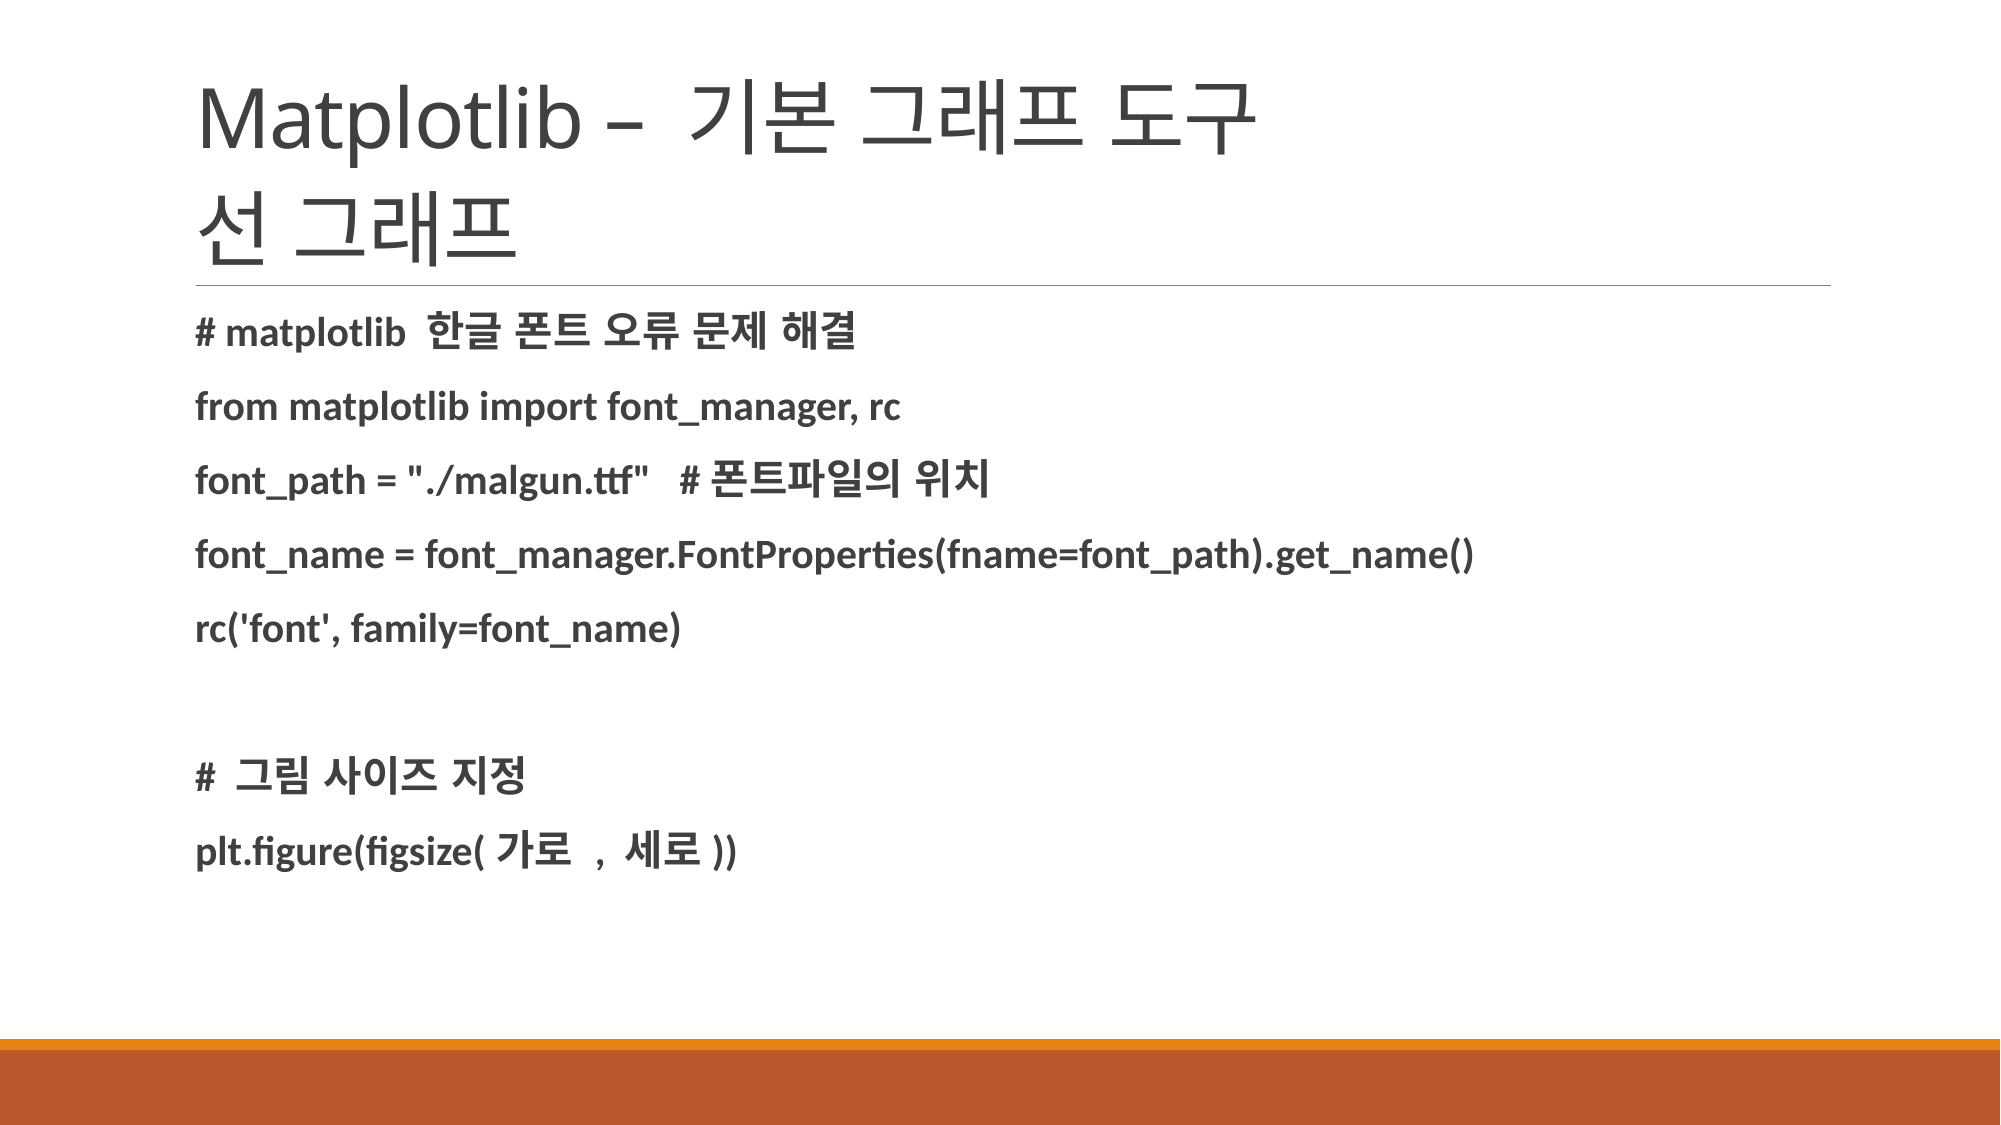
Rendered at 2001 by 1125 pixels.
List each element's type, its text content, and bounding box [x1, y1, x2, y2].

title Matplotlib – 기본 그래프 도구 선 그래프 [180, 47, 1830, 285]
list # matplotlib 한글 폰트 오류 문제 해결 from matplotlib import font_manager, rc font_path = "./malgun.ttf" #폰트파일의 위치 font_name = font_manager.FontProperties(fname=font_path).get_name() rc('font', family=font_name) # 그림 사이즈 지정 plt.figure(figsize(가로 , 세로)) [180, 302, 1830, 963]
